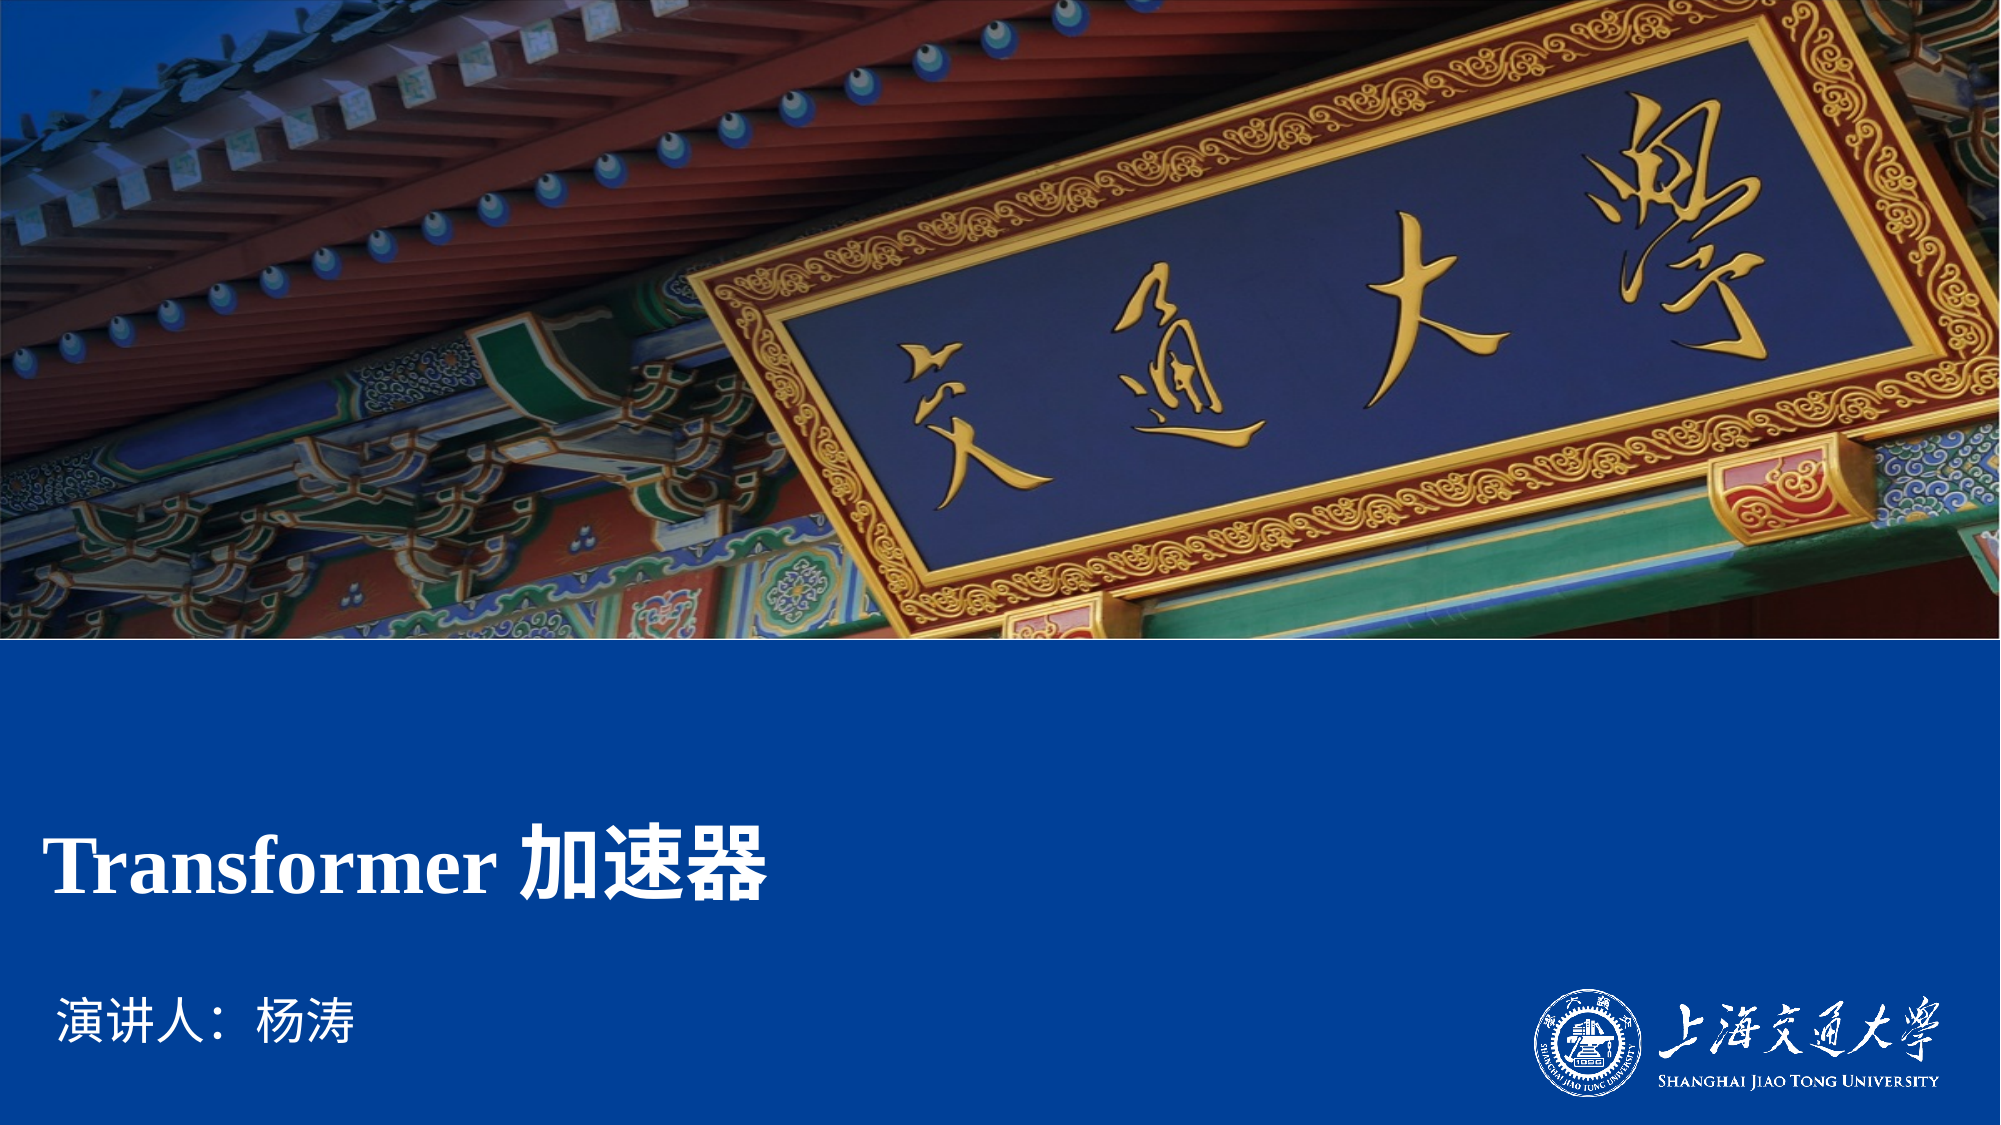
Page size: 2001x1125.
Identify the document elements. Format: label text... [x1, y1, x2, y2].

picture [1534, 989, 1939, 1097]
subtitle 演讲人：杨涛 [40, 980, 1314, 1058]
title Transformer加速器 [27, 769, 1849, 952]
picture [0, 0, 2000, 639]
